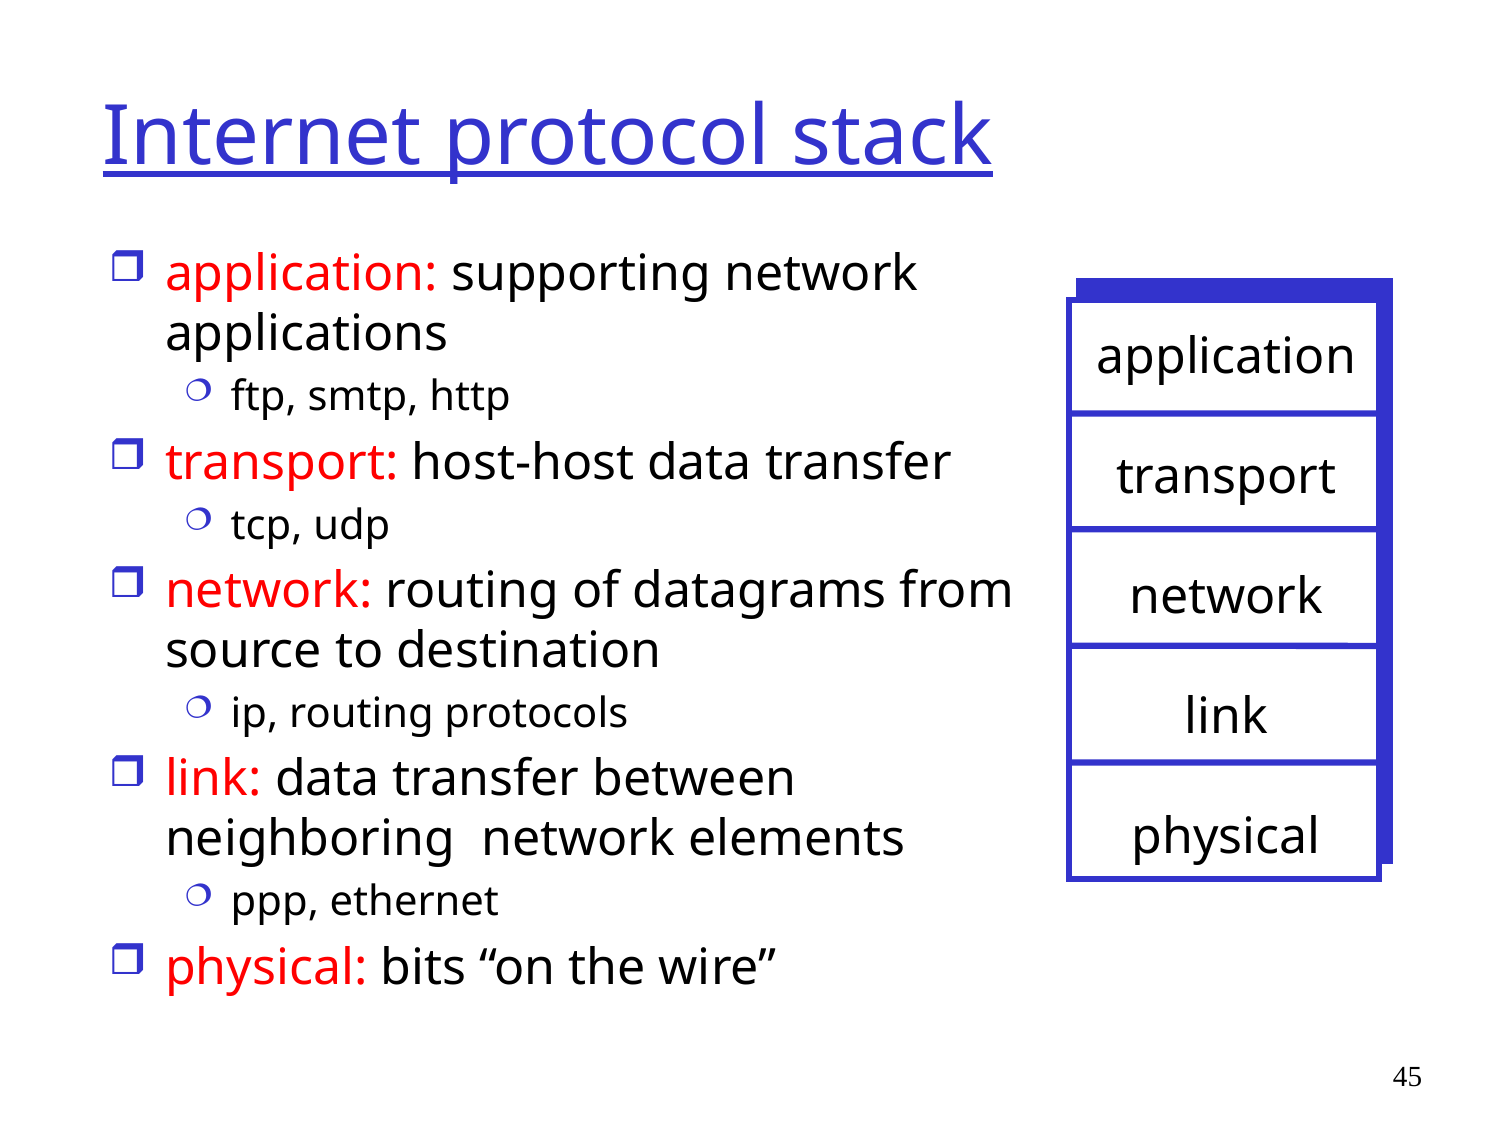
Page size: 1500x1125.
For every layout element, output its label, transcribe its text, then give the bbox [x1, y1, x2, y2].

slide_number 45 [1362, 1049, 1438, 1125]
text_box [1079, 281, 1390, 861]
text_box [1067, 299, 1380, 880]
title Internet protocol stack [87, 37, 1363, 225]
list application: supporting network applications ftp, smtp, http transport: host-host data transfer tcp, udp network: routing of datagrams from source to destination ip, routing protocols link: data transfer between neighboring network elements ppp, ethernet physical: bits “on the wire” [93, 233, 1032, 996]
